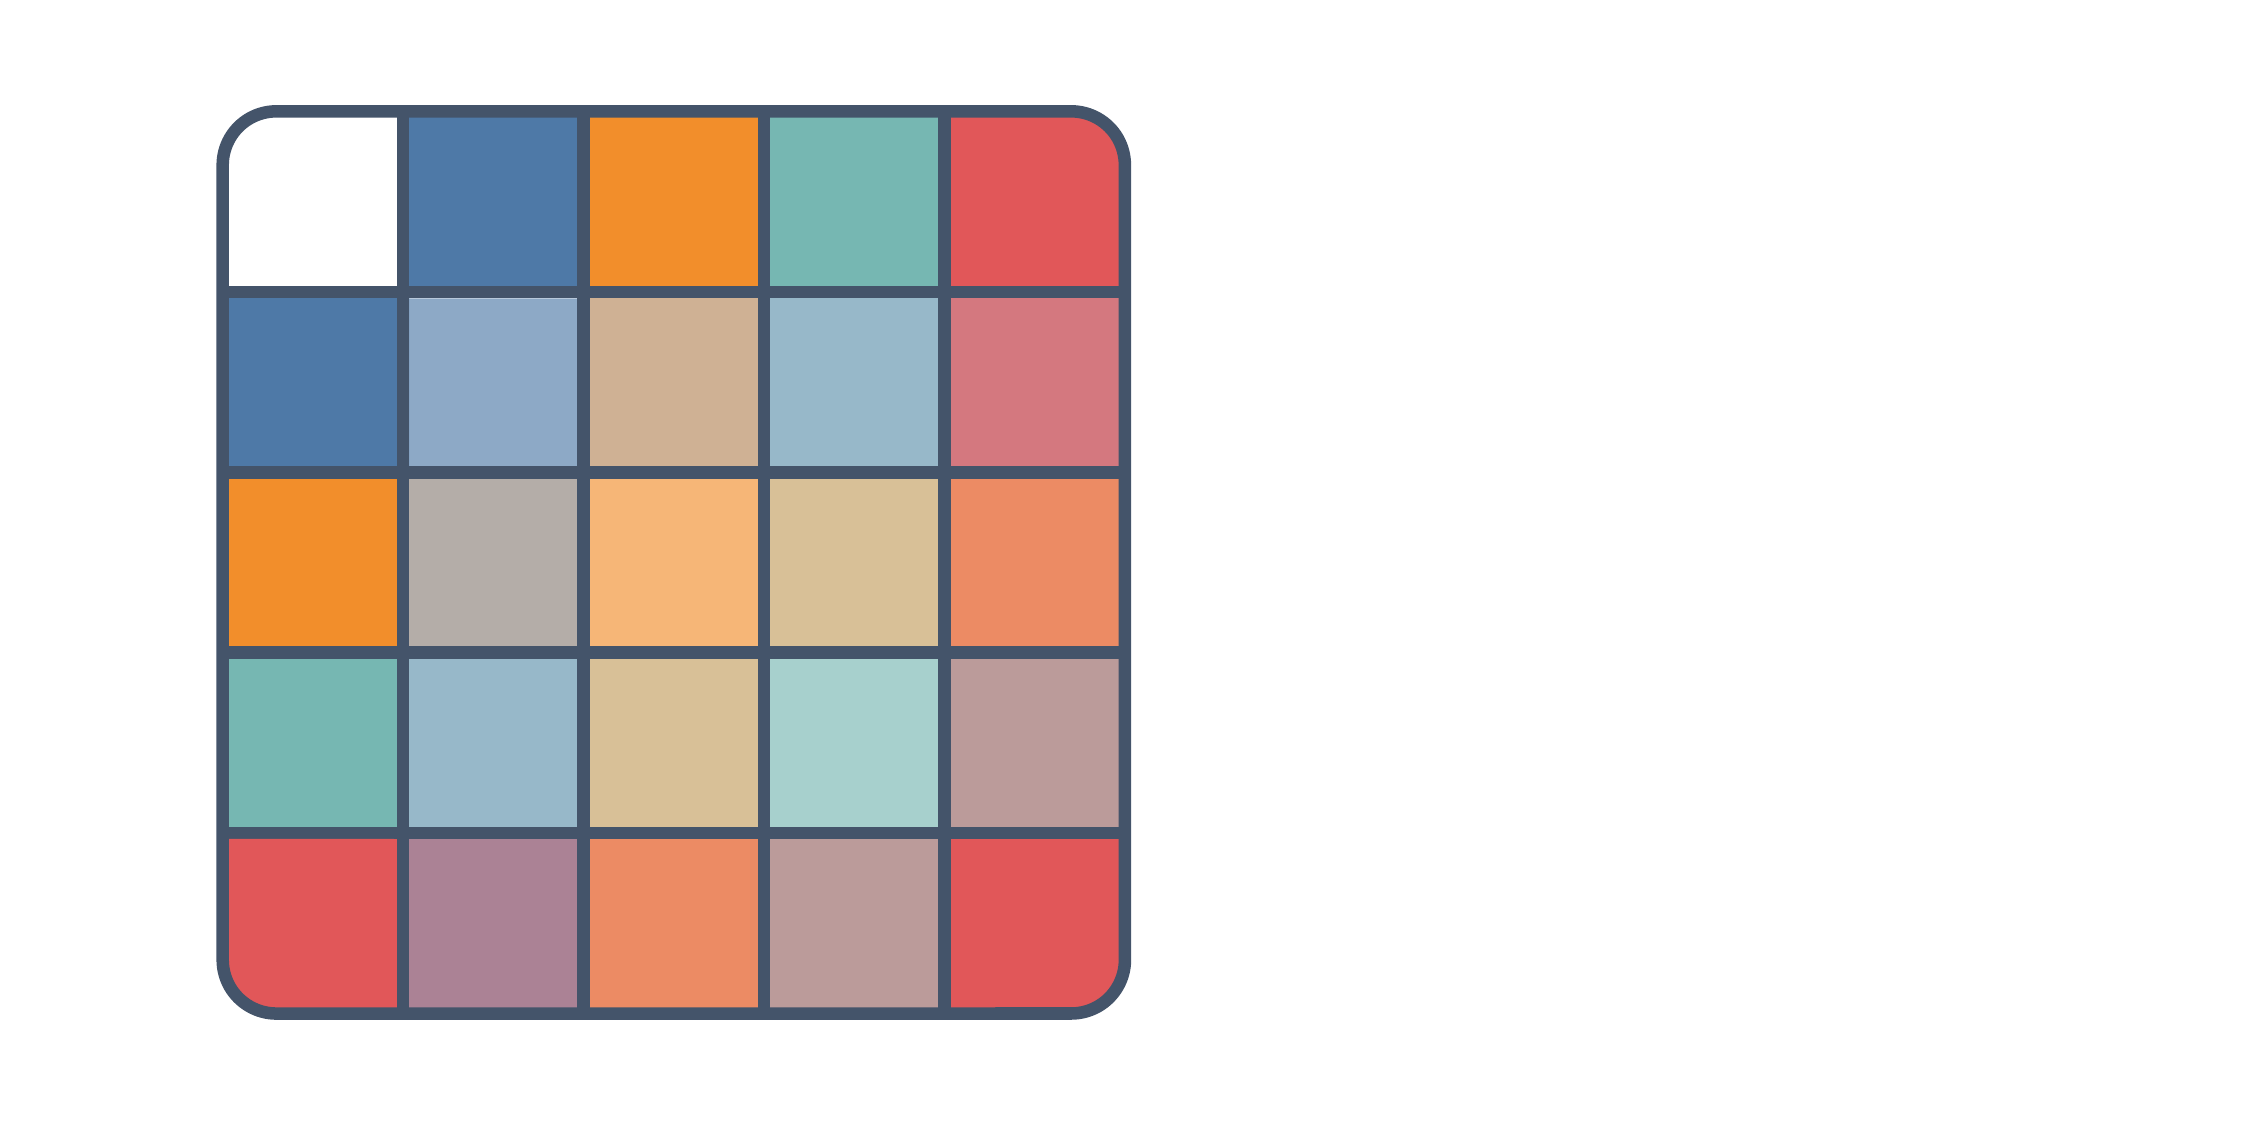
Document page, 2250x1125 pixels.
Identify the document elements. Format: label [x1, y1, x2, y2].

text_box [222, 111, 1125, 1014]
